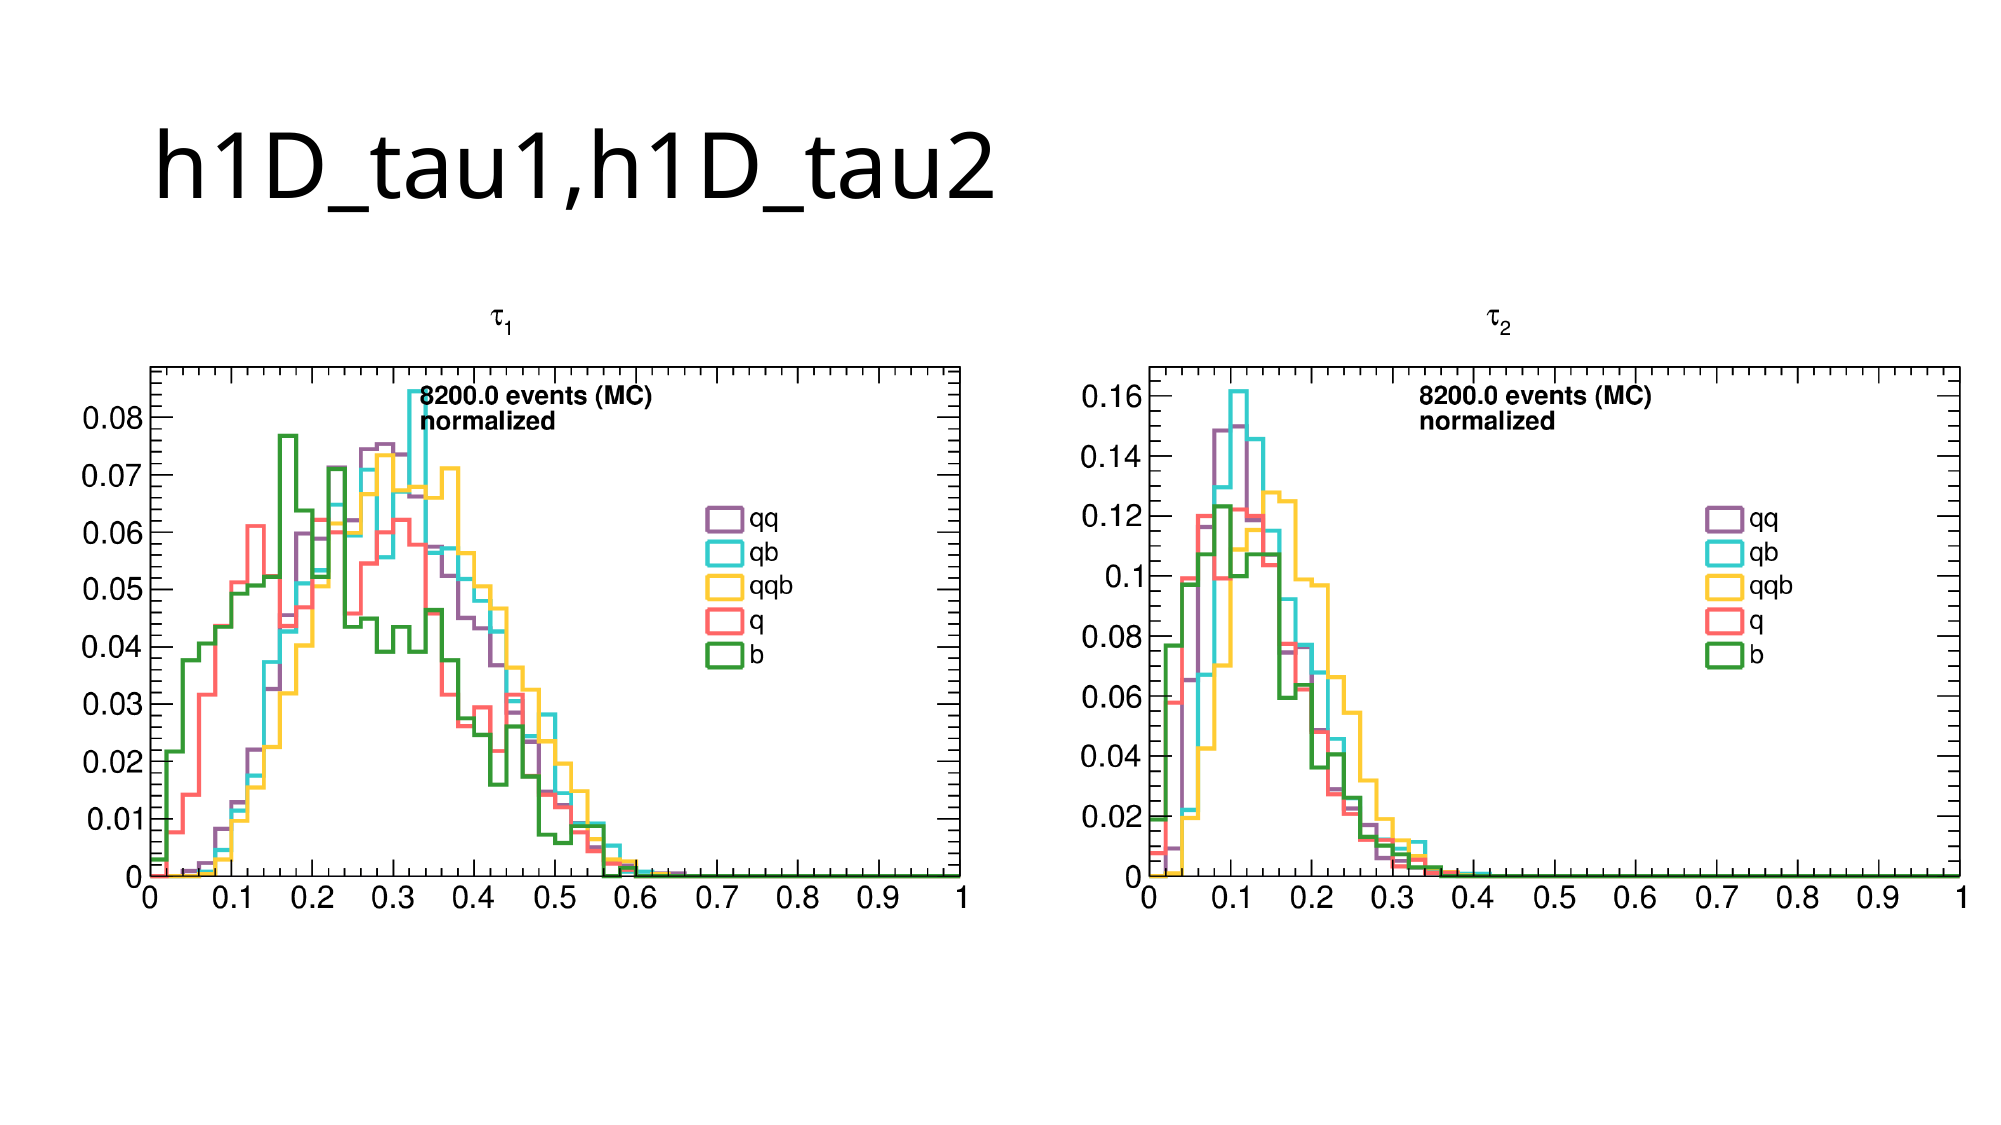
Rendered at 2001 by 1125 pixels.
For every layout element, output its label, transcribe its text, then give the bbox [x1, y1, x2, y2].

title h1D_tau1,h1D_tau2 [137, 59, 1863, 278]
picture [0, 299, 2000, 978]
